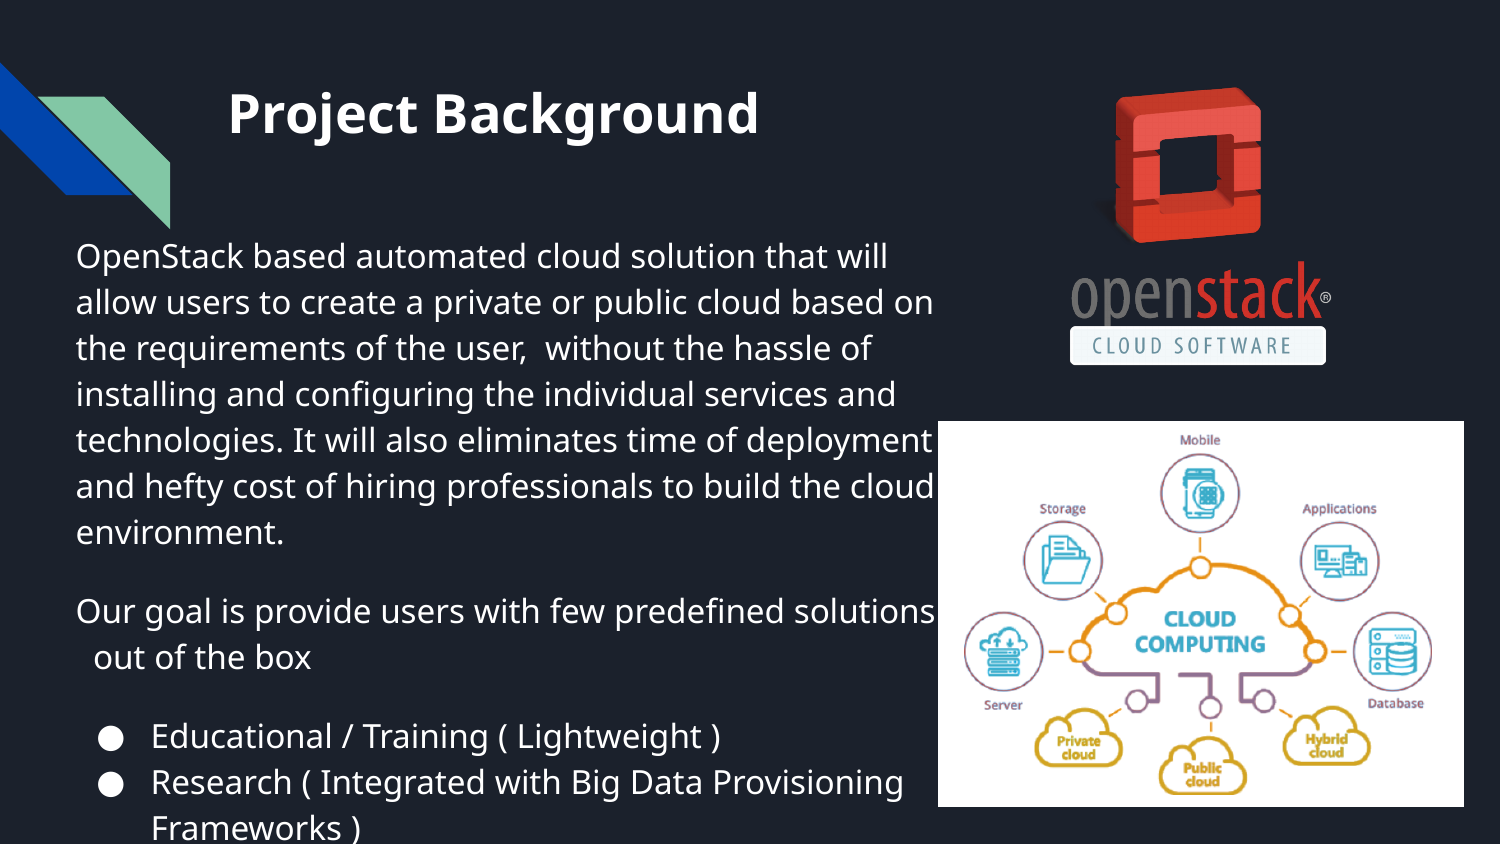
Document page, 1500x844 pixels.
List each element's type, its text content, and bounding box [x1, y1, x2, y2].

list OpenStack based automated cloud solution that will allow users to create a private or public cloud based on the requirements of the user, without the hassle of installing and configuring the individual services and technologies. It will also eliminates time of deployment and hefty cost of hiring professionals to build the cloud environment. Our goal is provide users with few predefined solutions out of the box Educational / Training ( Lightweight ) Research ( Integrated with Big Data Provisioning Frameworks ) [60, 214, 953, 807]
title Project Background [493, 64, 1034, 215]
picture [1036, 64, 1367, 389]
picture [938, 421, 1465, 807]
text_box [0, 0, 493, 493]
